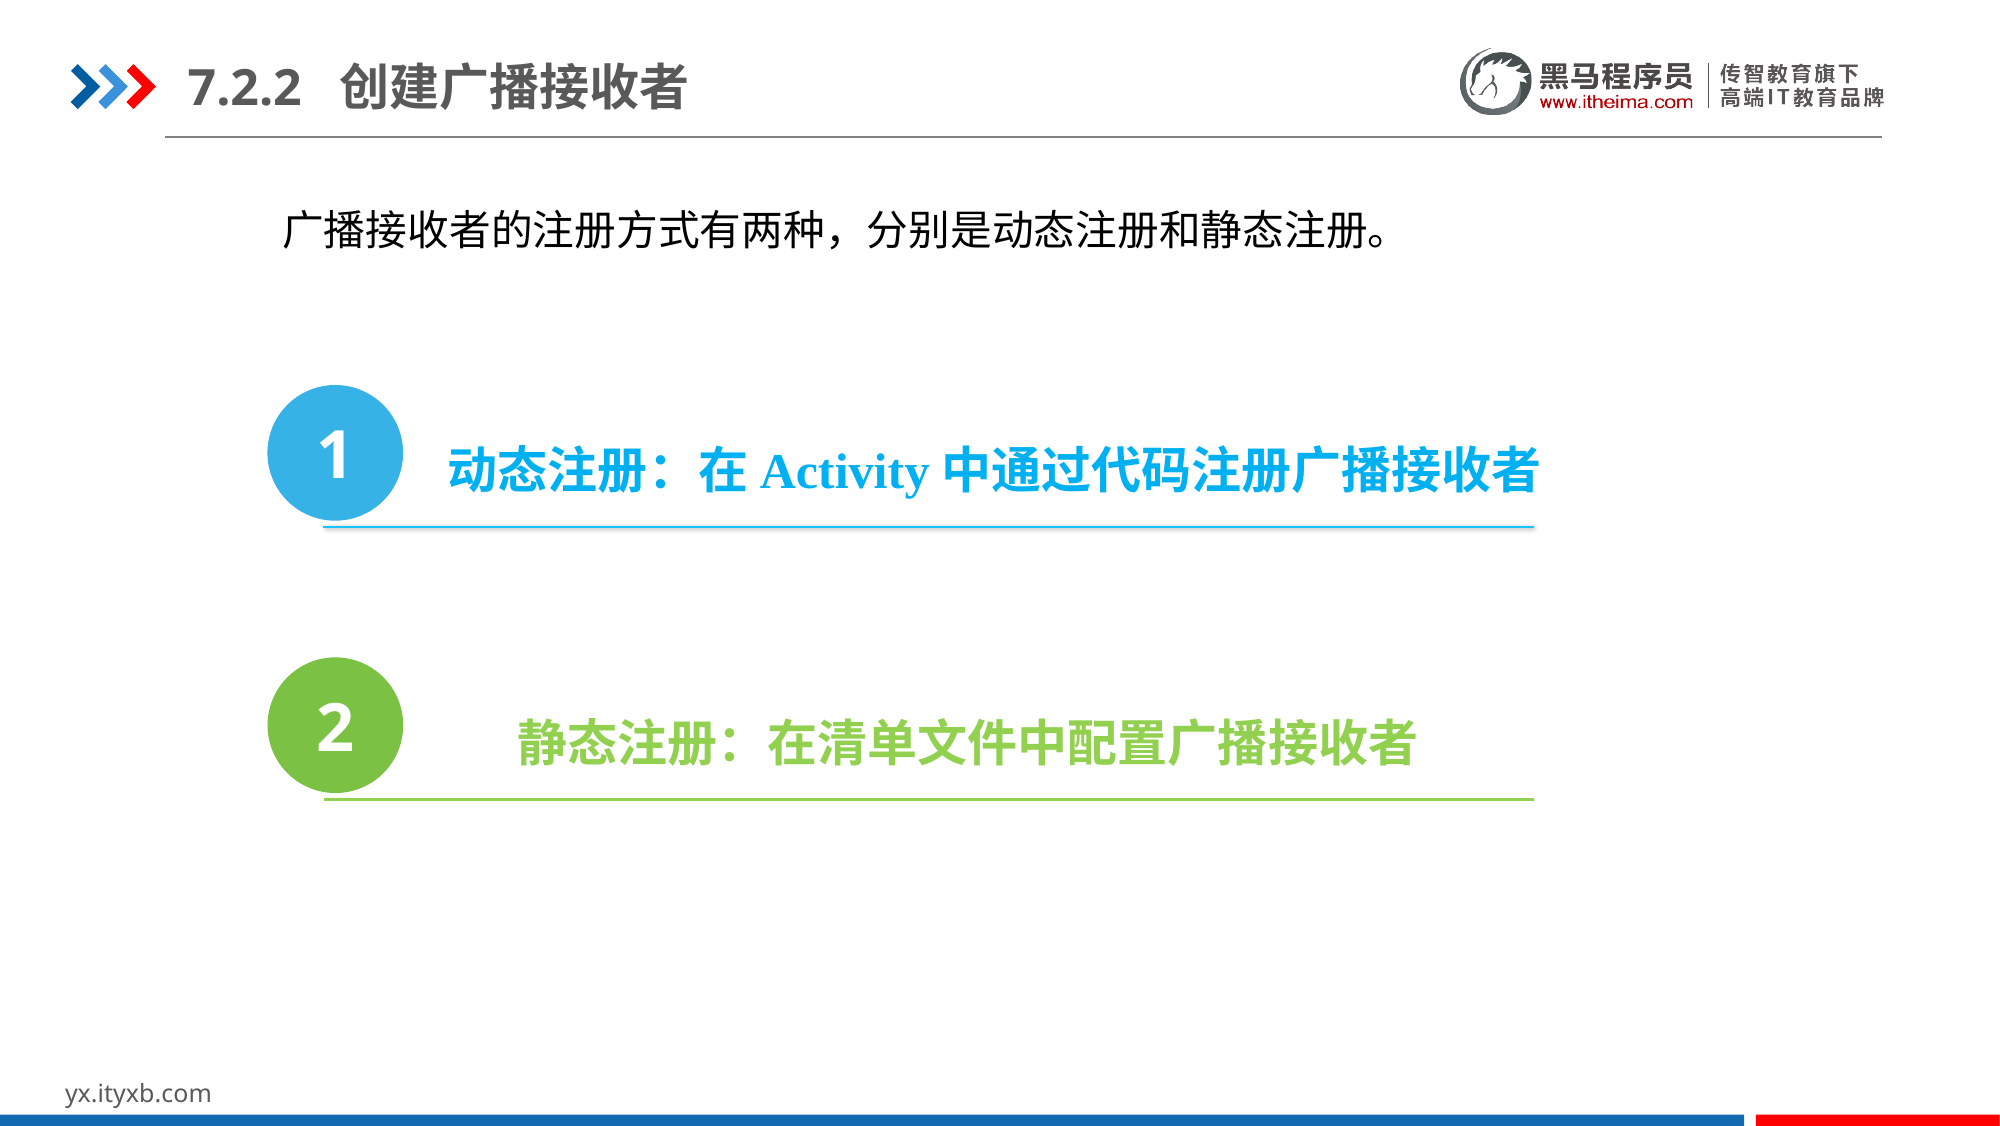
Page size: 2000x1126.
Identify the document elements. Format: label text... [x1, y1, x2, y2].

text_box 静态注册：在清单文件中配置广播接收者 [403, 704, 1533, 780]
text_box 广播接收者的注册方式有两种，分别是动态注册和静态注册。 [267, 196, 1764, 262]
text_box 2 [267, 657, 403, 794]
text_box 1 [267, 384, 404, 521]
text_box 动态注册：在Activity中通过代码注册广播接收者 [409, 431, 1581, 506]
picture [1460, 48, 1887, 115]
text_box 7.2.2 创建广播接收者 [187, 43, 827, 127]
